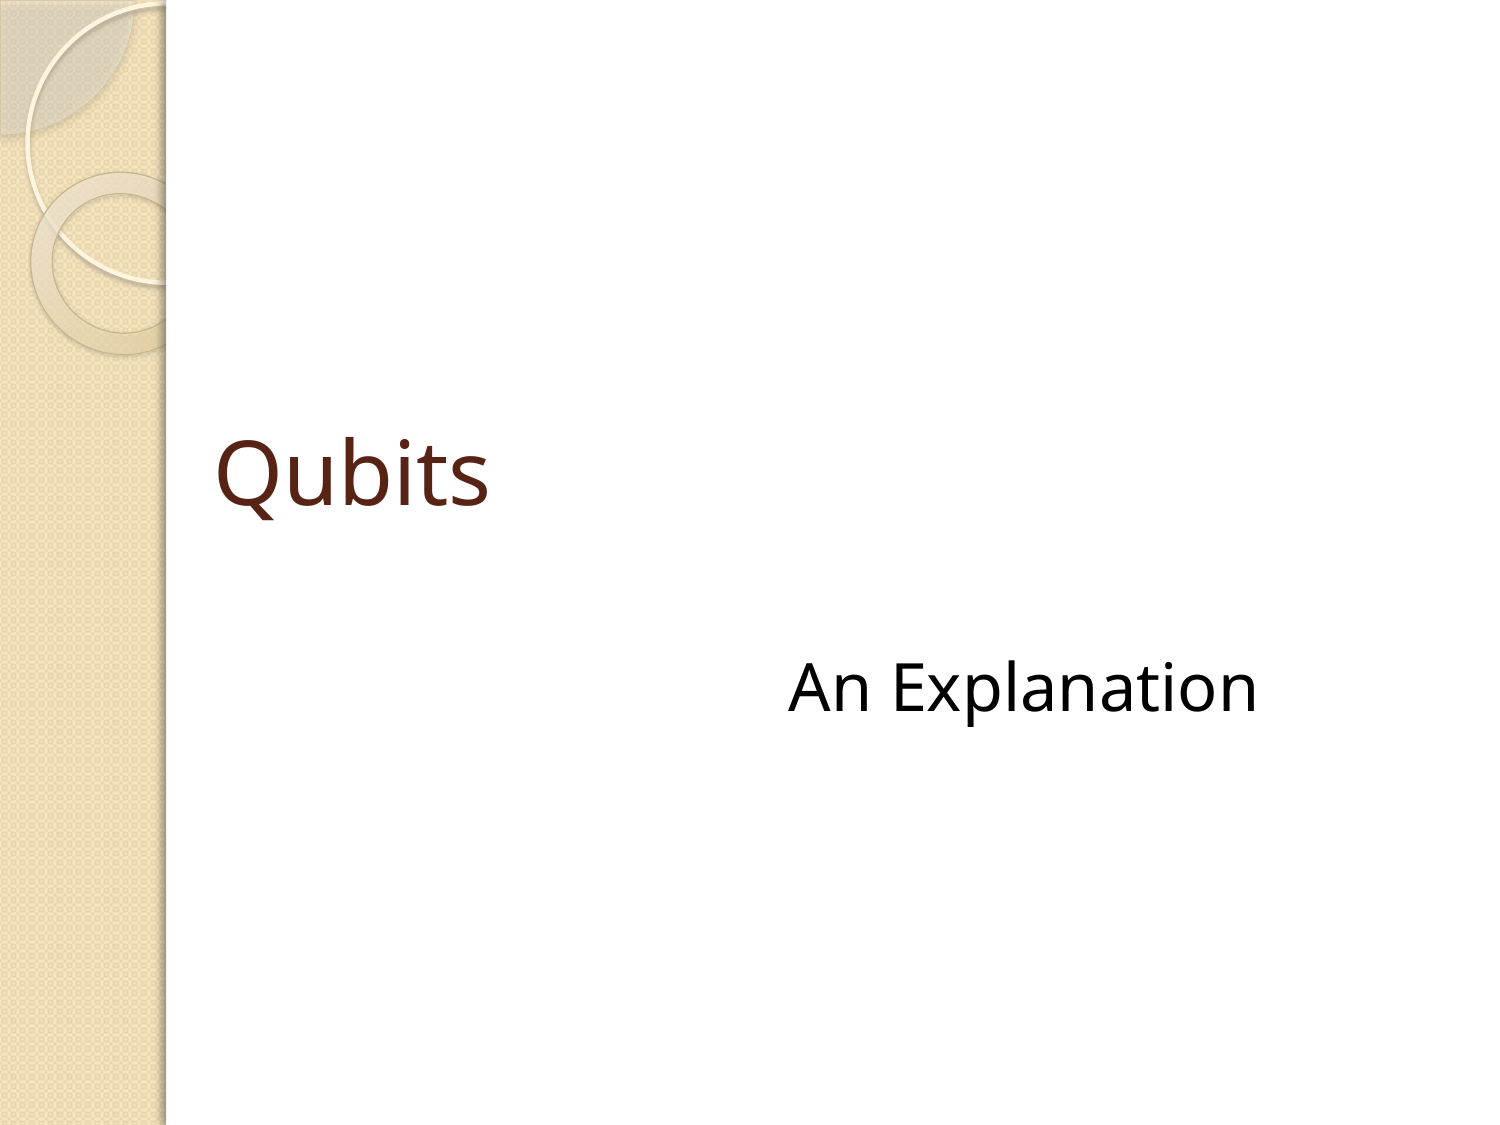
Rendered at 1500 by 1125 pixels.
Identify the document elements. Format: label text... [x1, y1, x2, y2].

subtitle An Explanation [225, 637, 1275, 925]
title Qubits [174, 349, 1450, 591]
